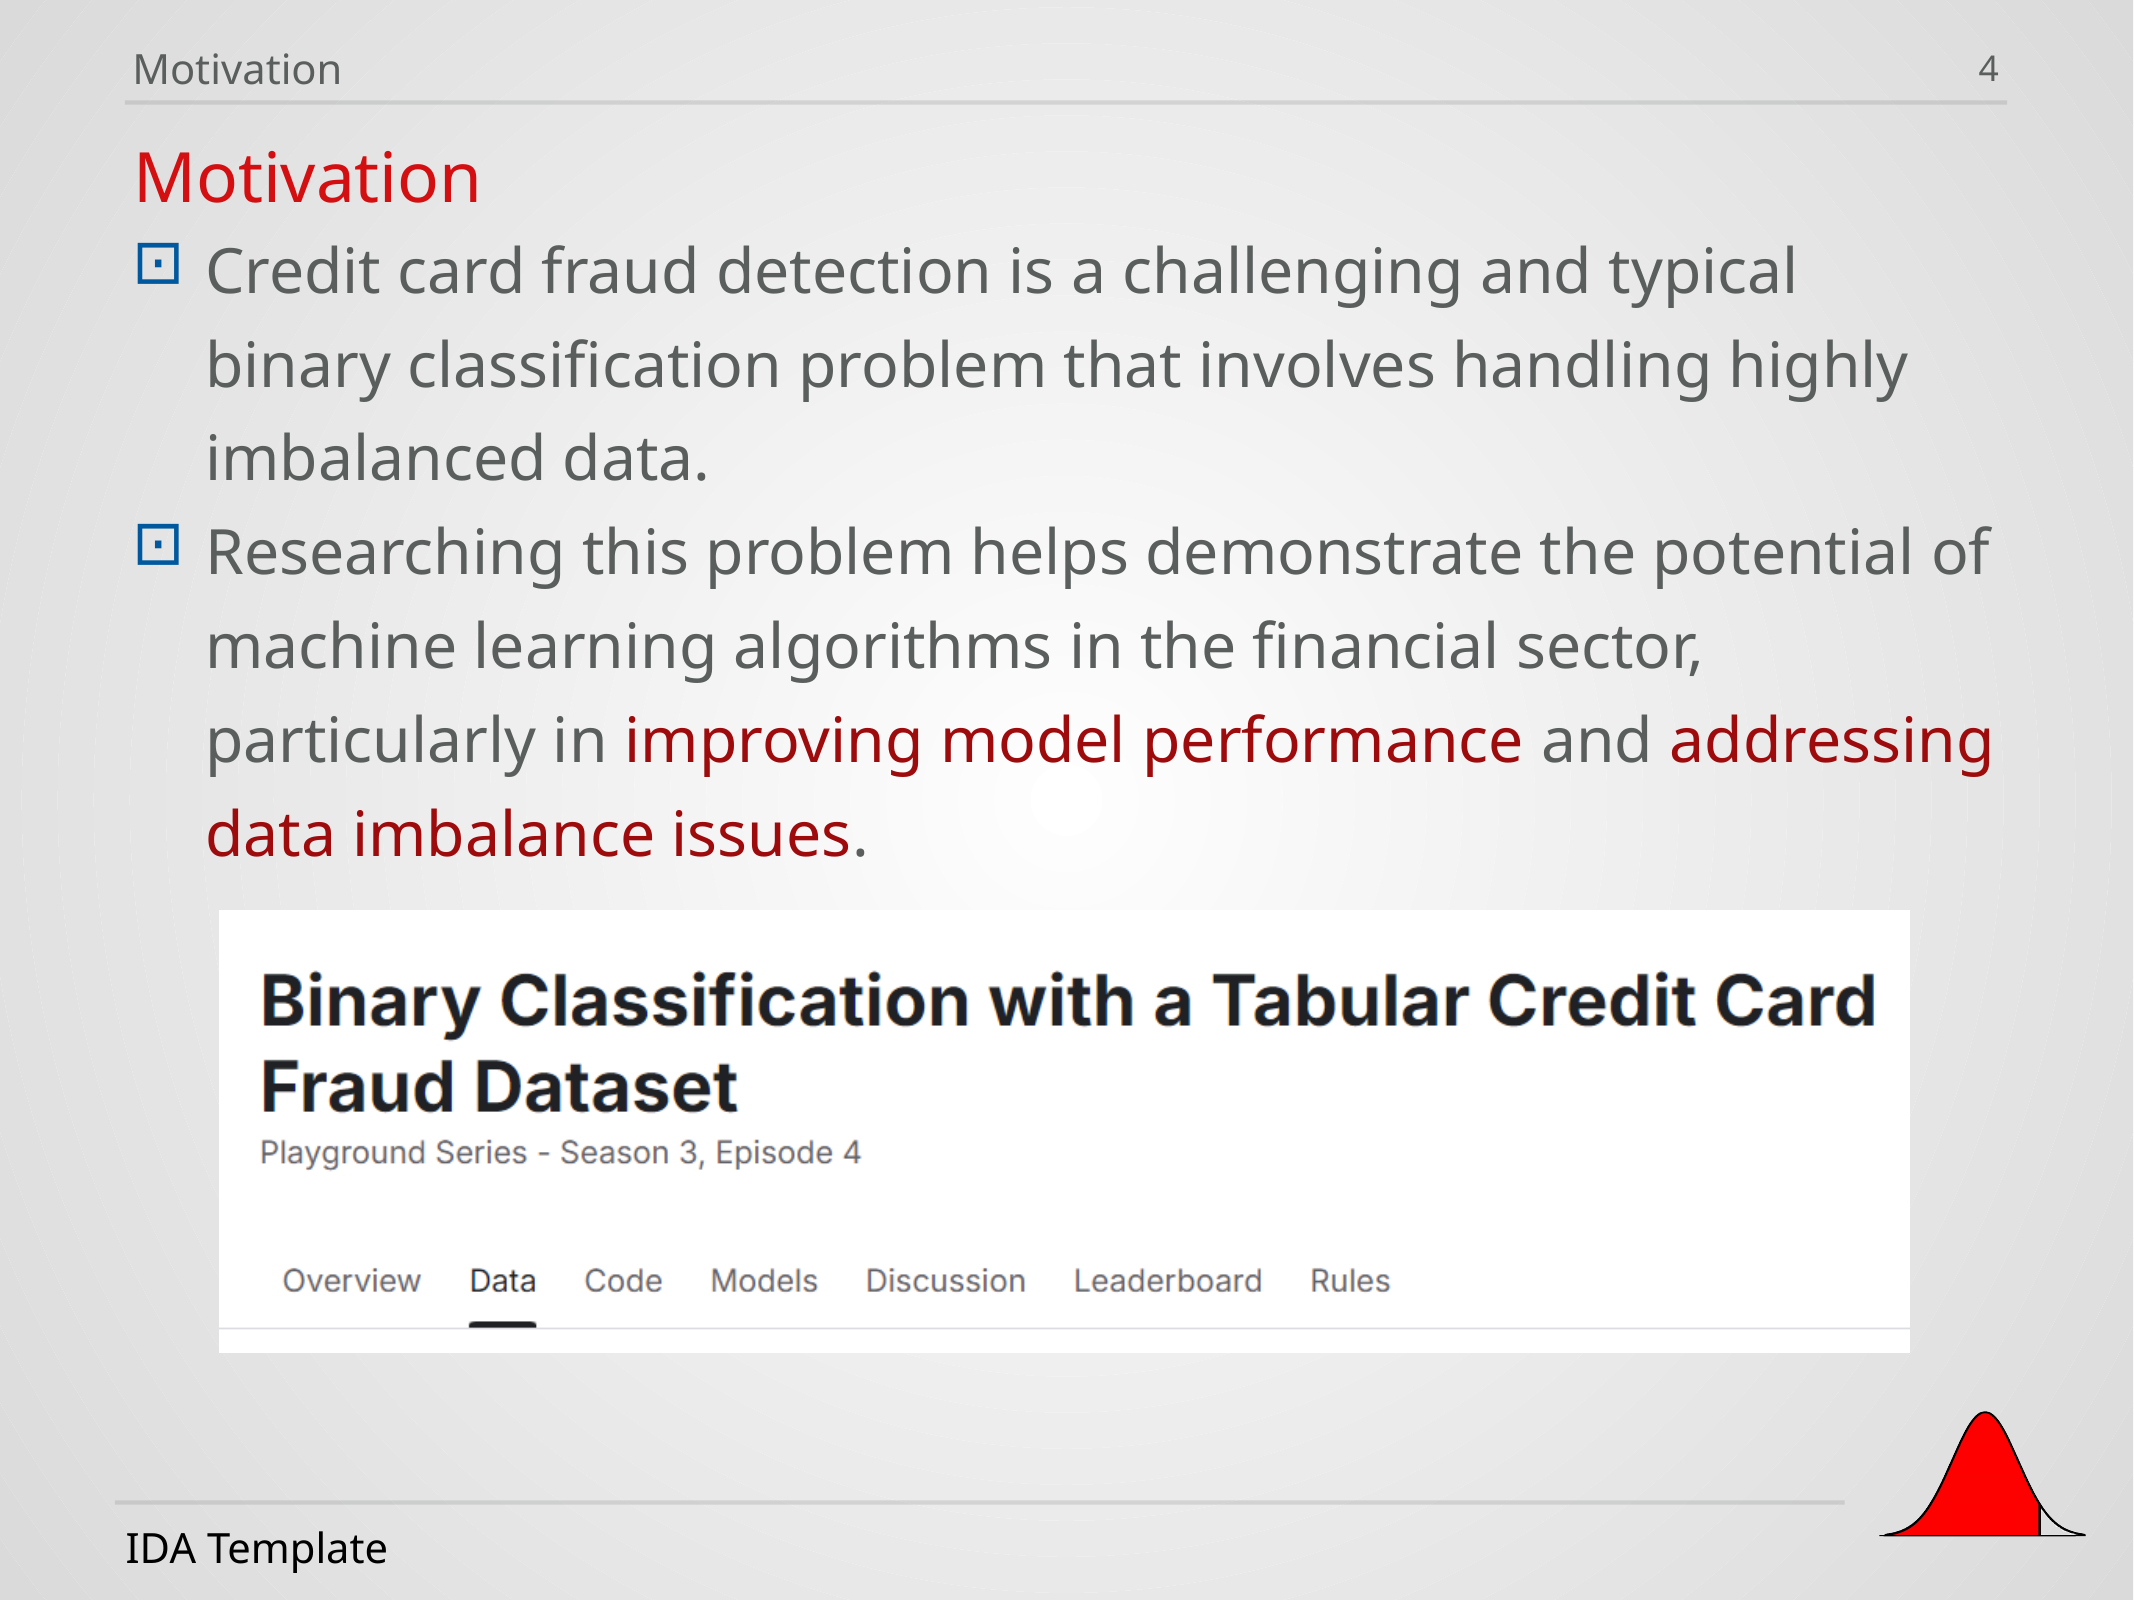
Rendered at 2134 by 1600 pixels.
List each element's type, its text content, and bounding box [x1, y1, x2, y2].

list Motivation [123, 34, 1684, 101]
list IDA Template [116, 1514, 1017, 1581]
slide_number 4 [1925, 34, 2008, 101]
list Motivation [124, 124, 2007, 226]
list Credit card fraud detection is a challenging and typical binary classification problem that involves handling highly imbalanced data. Researching this problem helps demonstrate the potential of machine learning algorithms in the financial sector, particularly in improving model performance and addressing data imbalance issues. [123, 203, 2006, 875]
picture [219, 910, 1910, 1354]
picture [1879, 1411, 2086, 1537]
